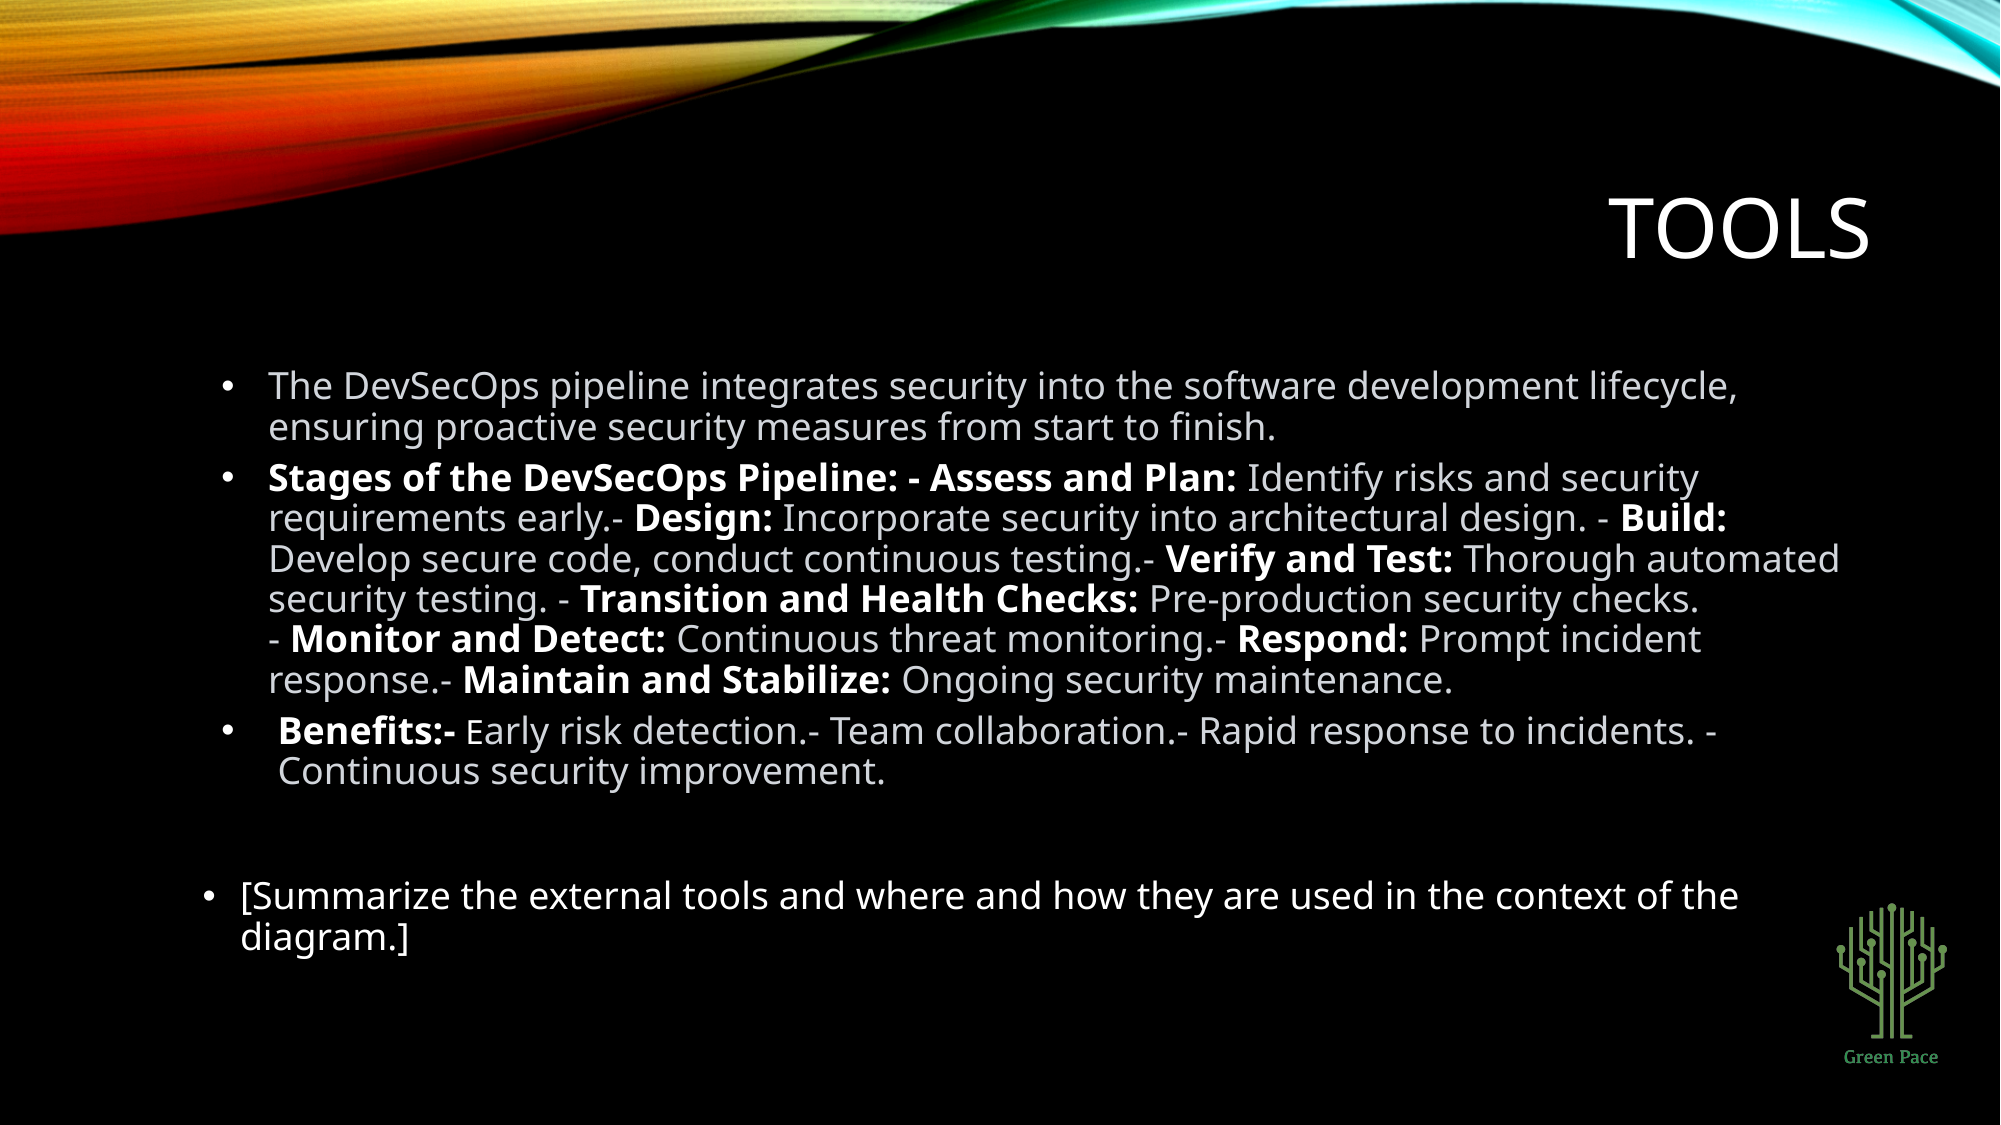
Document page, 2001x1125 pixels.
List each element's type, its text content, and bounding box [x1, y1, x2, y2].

list The DevSecOps pipeline integrates security into the software development lifecycle, ensuring proactive security measures from start to finish. Stages of the DevSecOps Pipeline: - Assess and Plan: Identify risks and security requirements early.- Design: Incorporate security into architectural design. - Build: Develop secure code, conduct continuous testing.- Verify and Test: Thorough automated security testing. - Transition and Health Checks: Pre-production security checks. - Monitor and Detect: Continuous threat monitoring.- Respond: Prompt incident response.- Maintain and Stabilize: Ongoing security maintenance. Benefits:- Early risk detection.- Team collaboration.- Rapid response to incidents. - Continuous security improvement. [Summarize the external tools and where and how they are used in the context of the diagram.] [112, 360, 1888, 1021]
picture [0, 0, 2000, 237]
title TOOLS [474, 125, 1888, 338]
picture [1817, 892, 1964, 1082]
